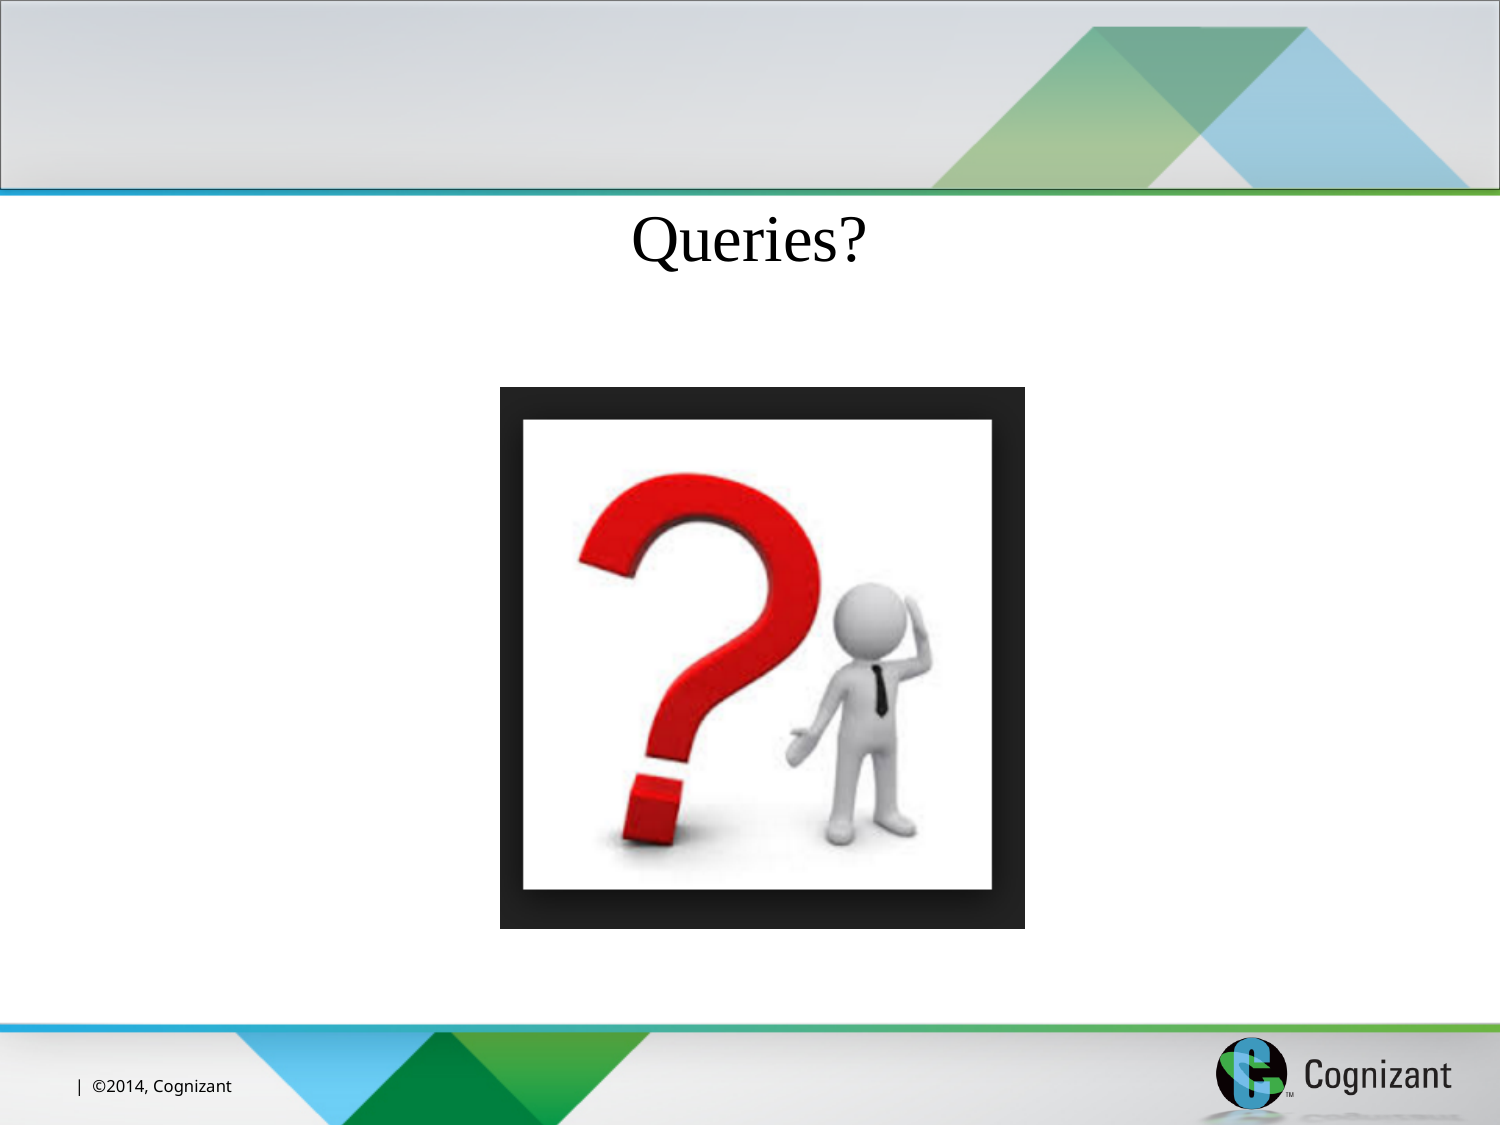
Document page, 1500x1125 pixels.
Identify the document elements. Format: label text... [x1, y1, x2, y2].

text_box Queries? [0, 187, 1500, 283]
picture [0, 283, 1500, 1125]
